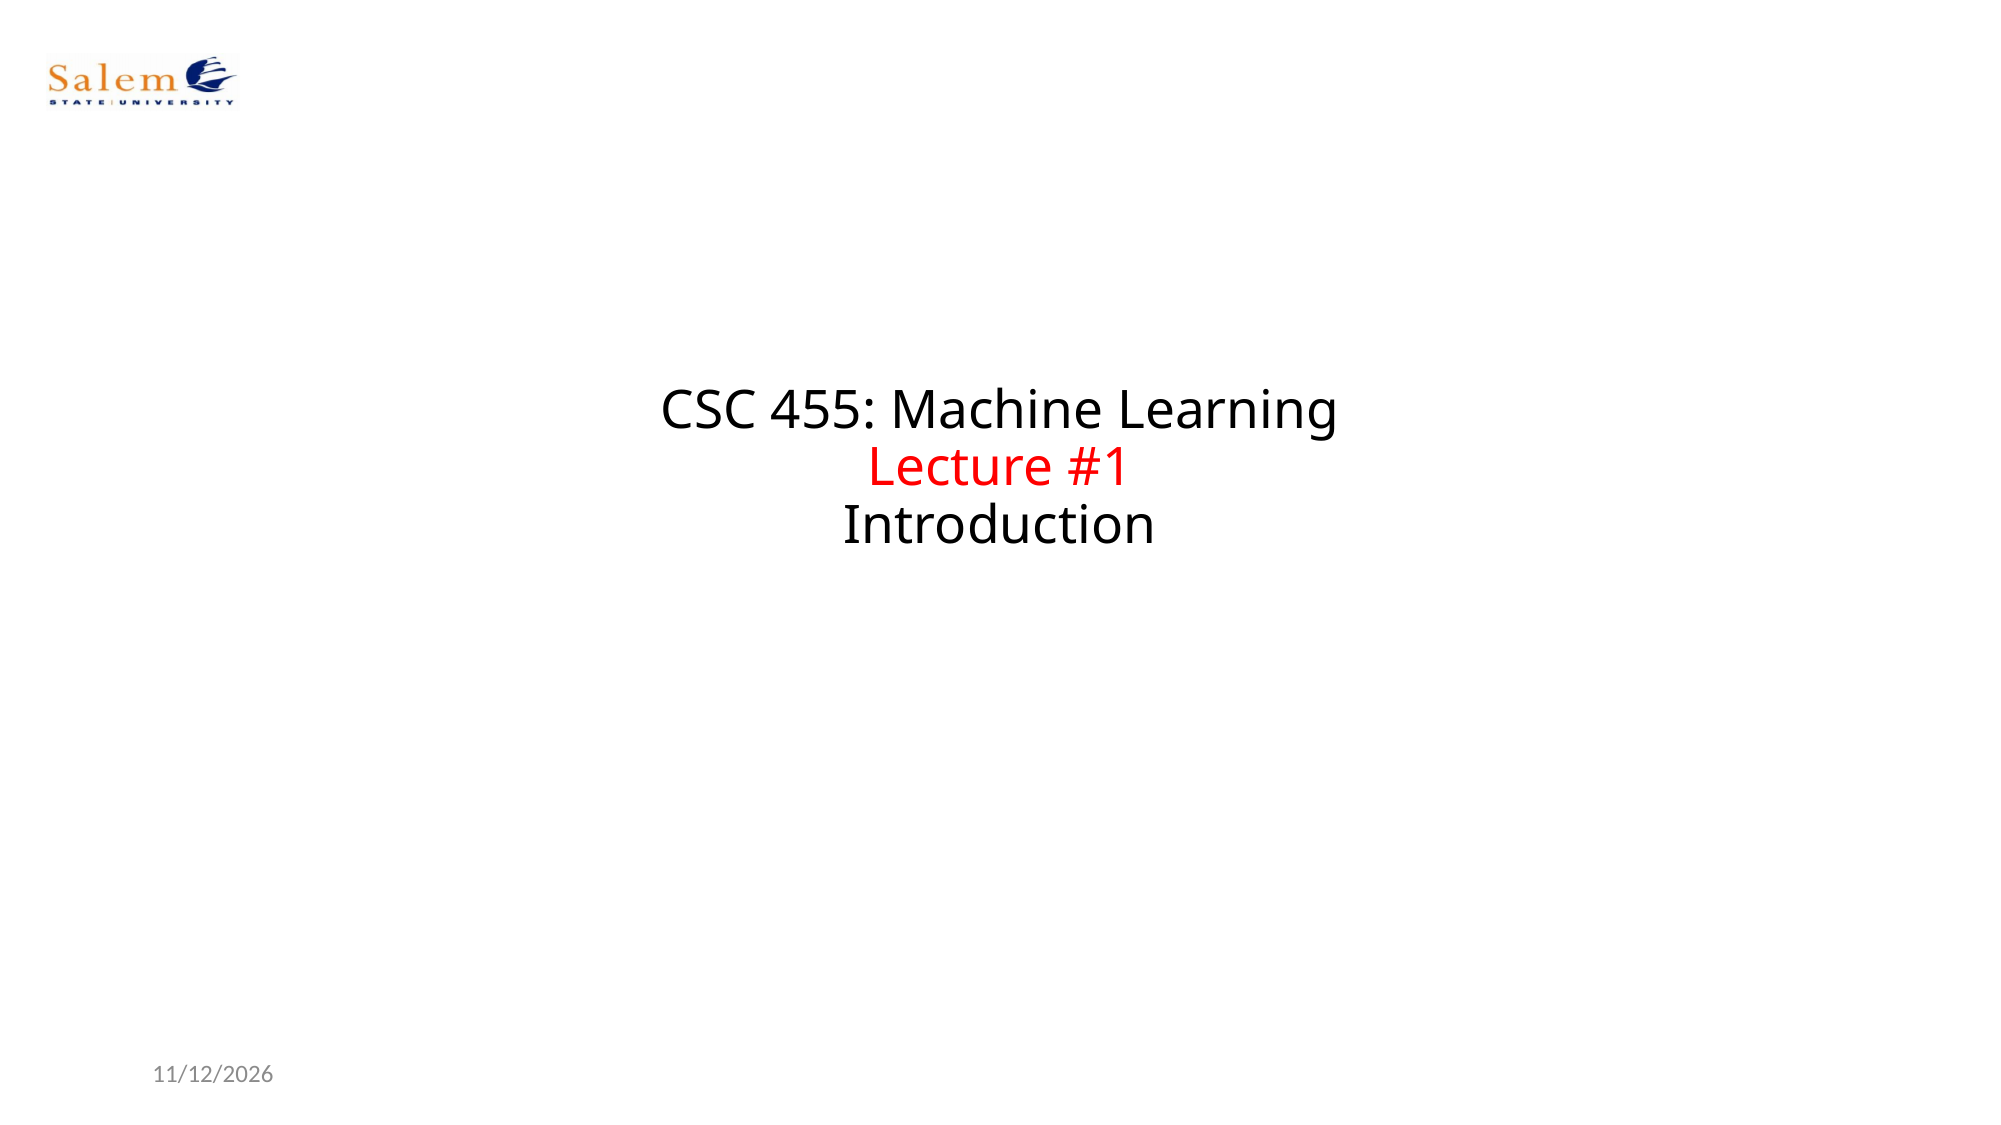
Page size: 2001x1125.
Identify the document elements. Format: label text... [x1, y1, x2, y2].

picture [18, 42, 257, 118]
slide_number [137, 1042, 588, 1103]
title CSC 455: Machine Learning Lecture #1 Introduction [362, 375, 1638, 563]
